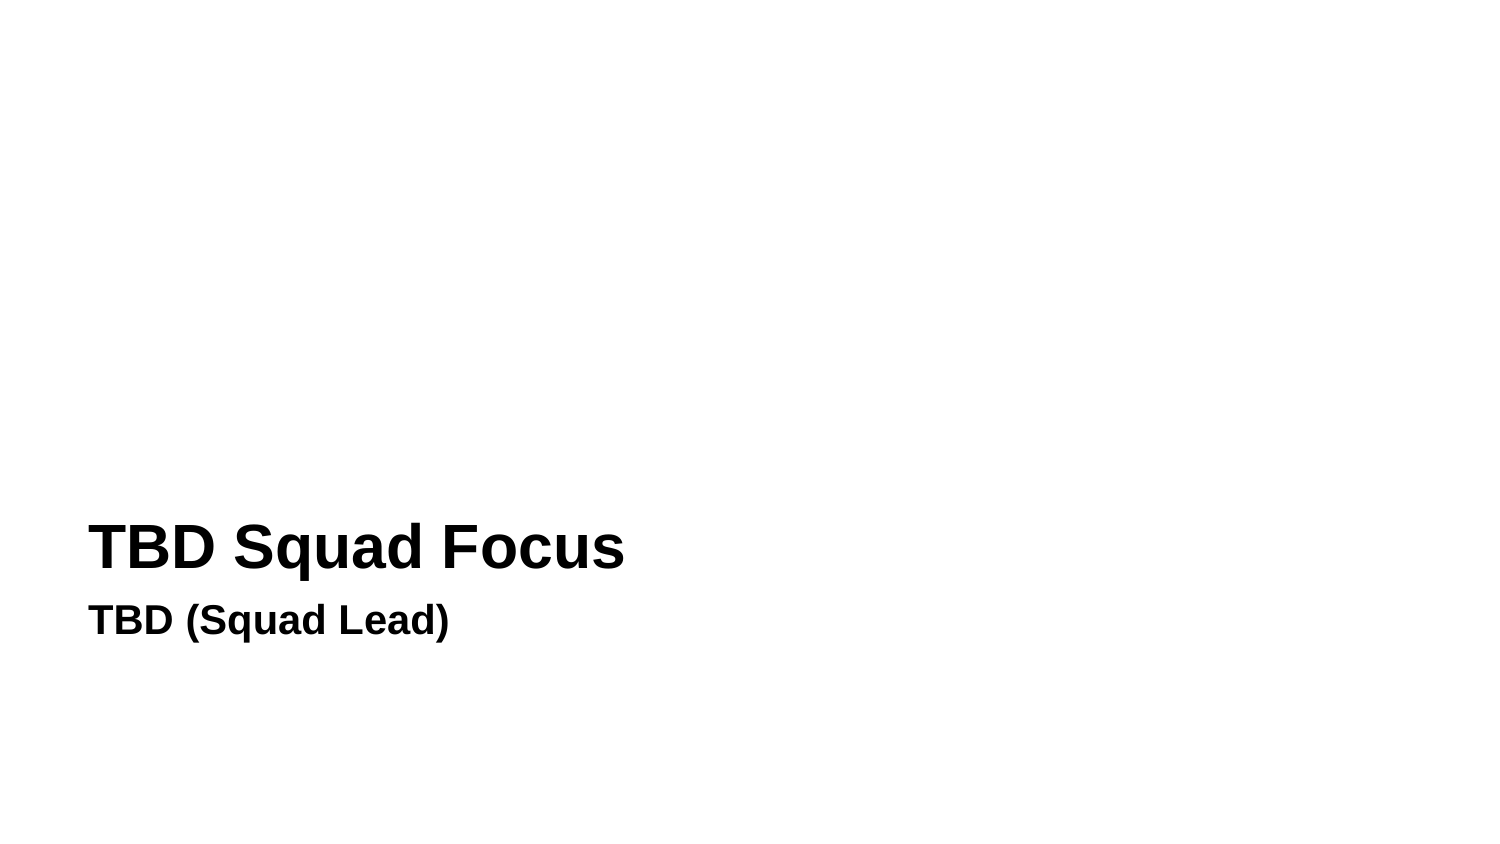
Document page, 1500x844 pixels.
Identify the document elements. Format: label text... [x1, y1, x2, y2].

text_box TBD Squad Focus TBD (Squad Lead) [50, 578, 1108, 643]
